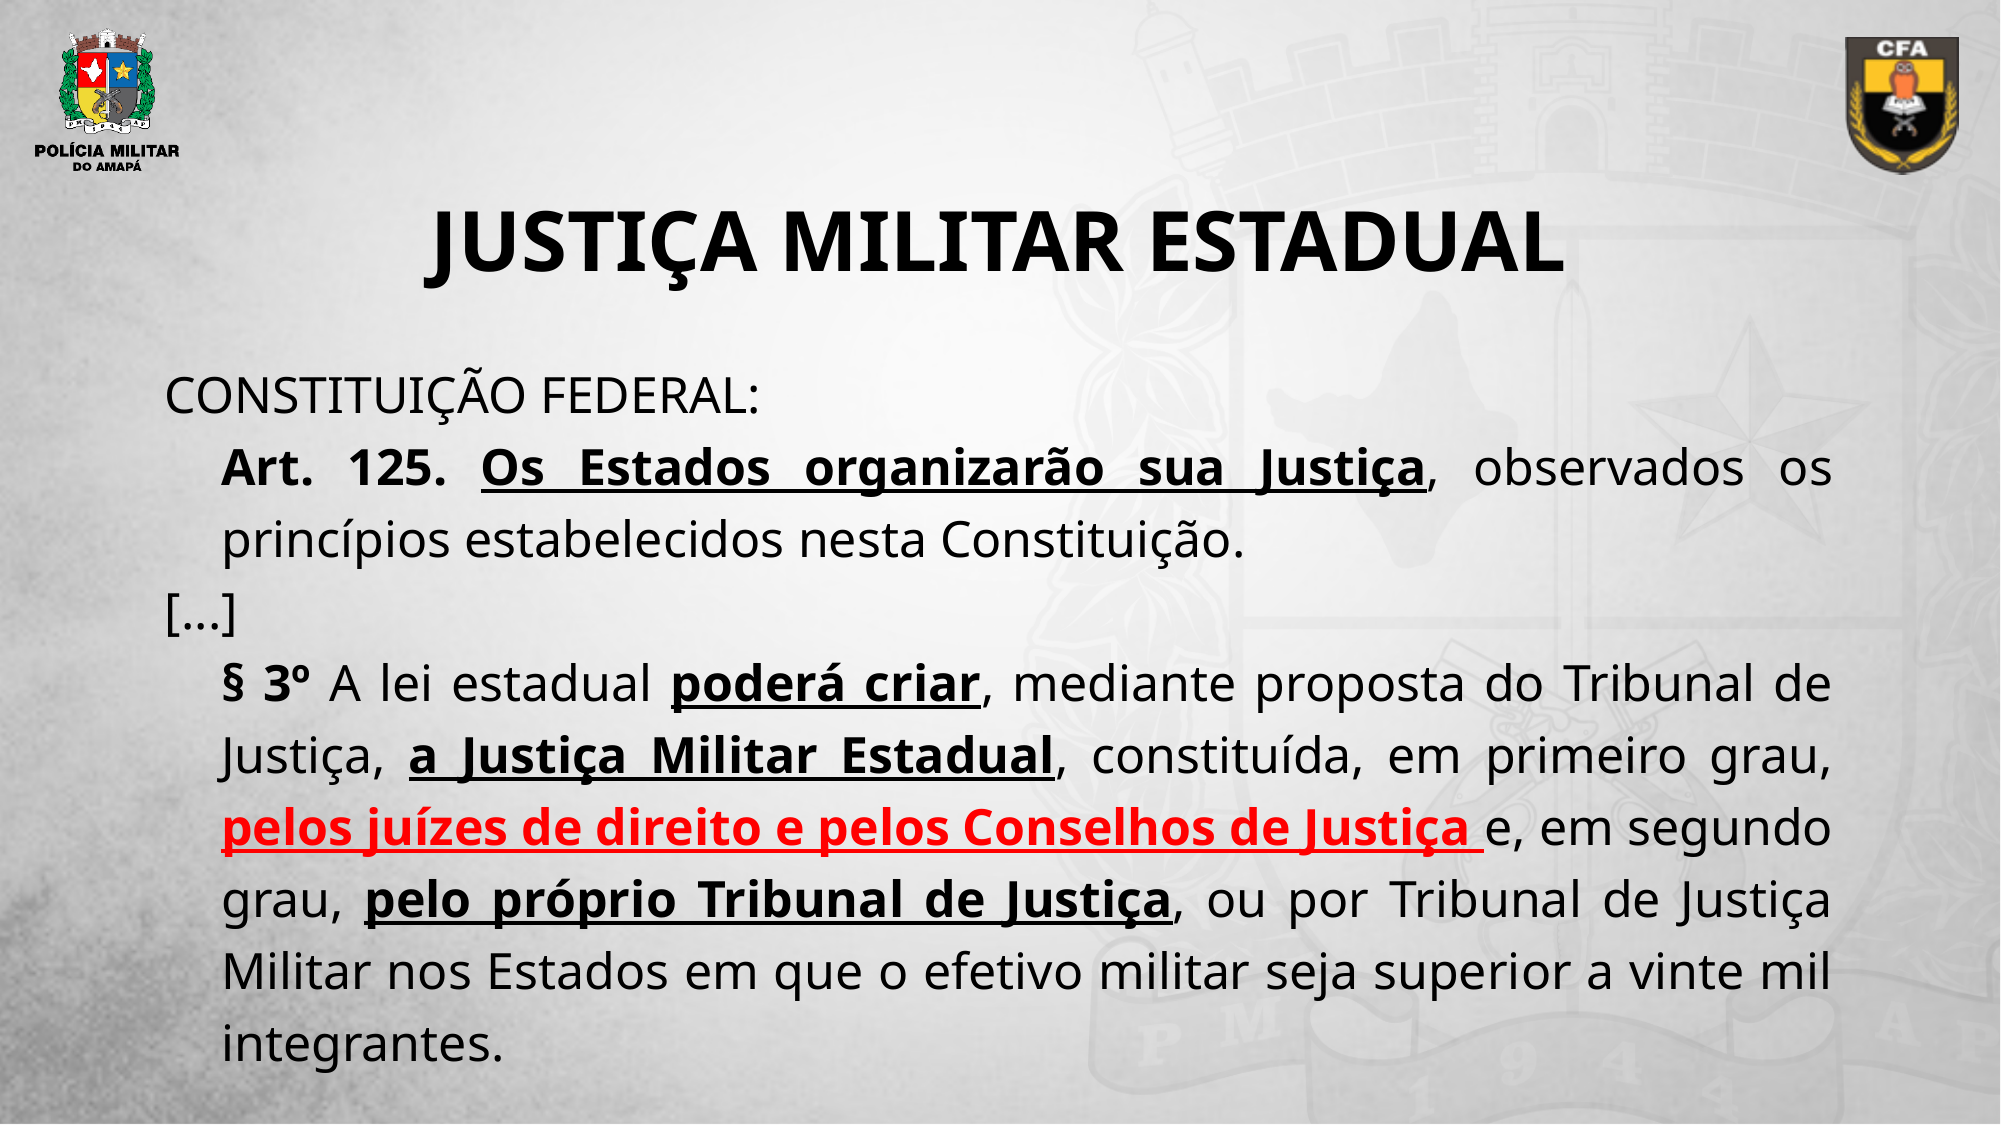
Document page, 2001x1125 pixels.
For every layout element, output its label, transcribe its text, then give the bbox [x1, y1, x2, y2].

picture [0, 0, 2001, 1125]
list CONSTITUIÇÃO FEDERAL: Art. 125. Os Estados organizarão sua Justiça, observados os princípios estabelecidos nesta Constituição. [...] § 3º A lei estadual poderá criar, mediante proposta do Tribunal de Justiça, a Justiça Militar Estadual, constituída, em primeiro grau, pelos juízes de direito e pelos Conselhos de Justiça e, em segundo grau, pelo próprio Tribunal de Justiça, ou por Tribunal de Justiça Militar nos Estados em que o efetivo militar seja superior a vinte mil integrantes. [149, 343, 1849, 856]
title JUSTIÇA MILITAR ESTADUAL [149, 135, 1849, 343]
